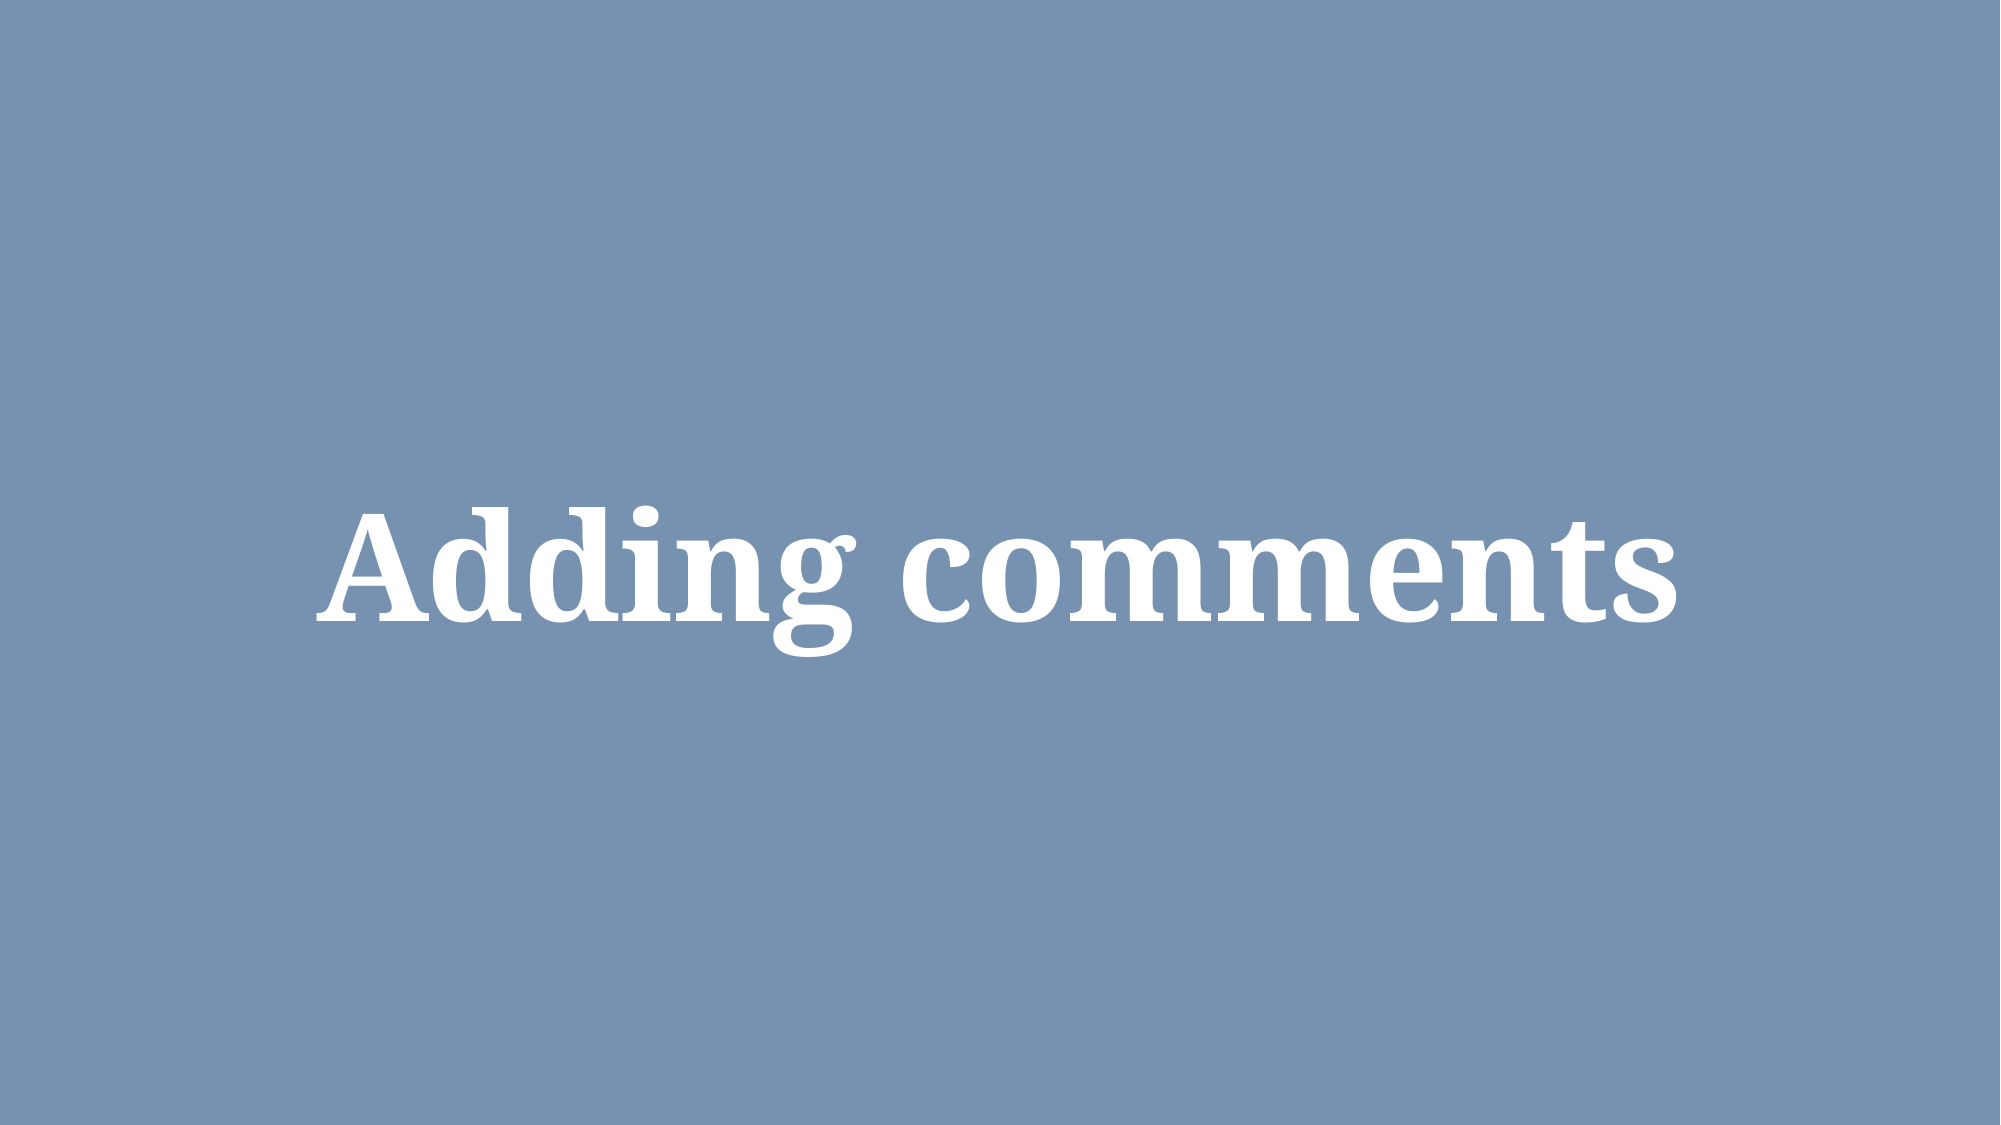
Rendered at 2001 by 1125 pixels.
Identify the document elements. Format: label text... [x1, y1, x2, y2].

text_box [0, 0, 2000, 1125]
text_box Adding comments [301, 463, 1699, 659]
